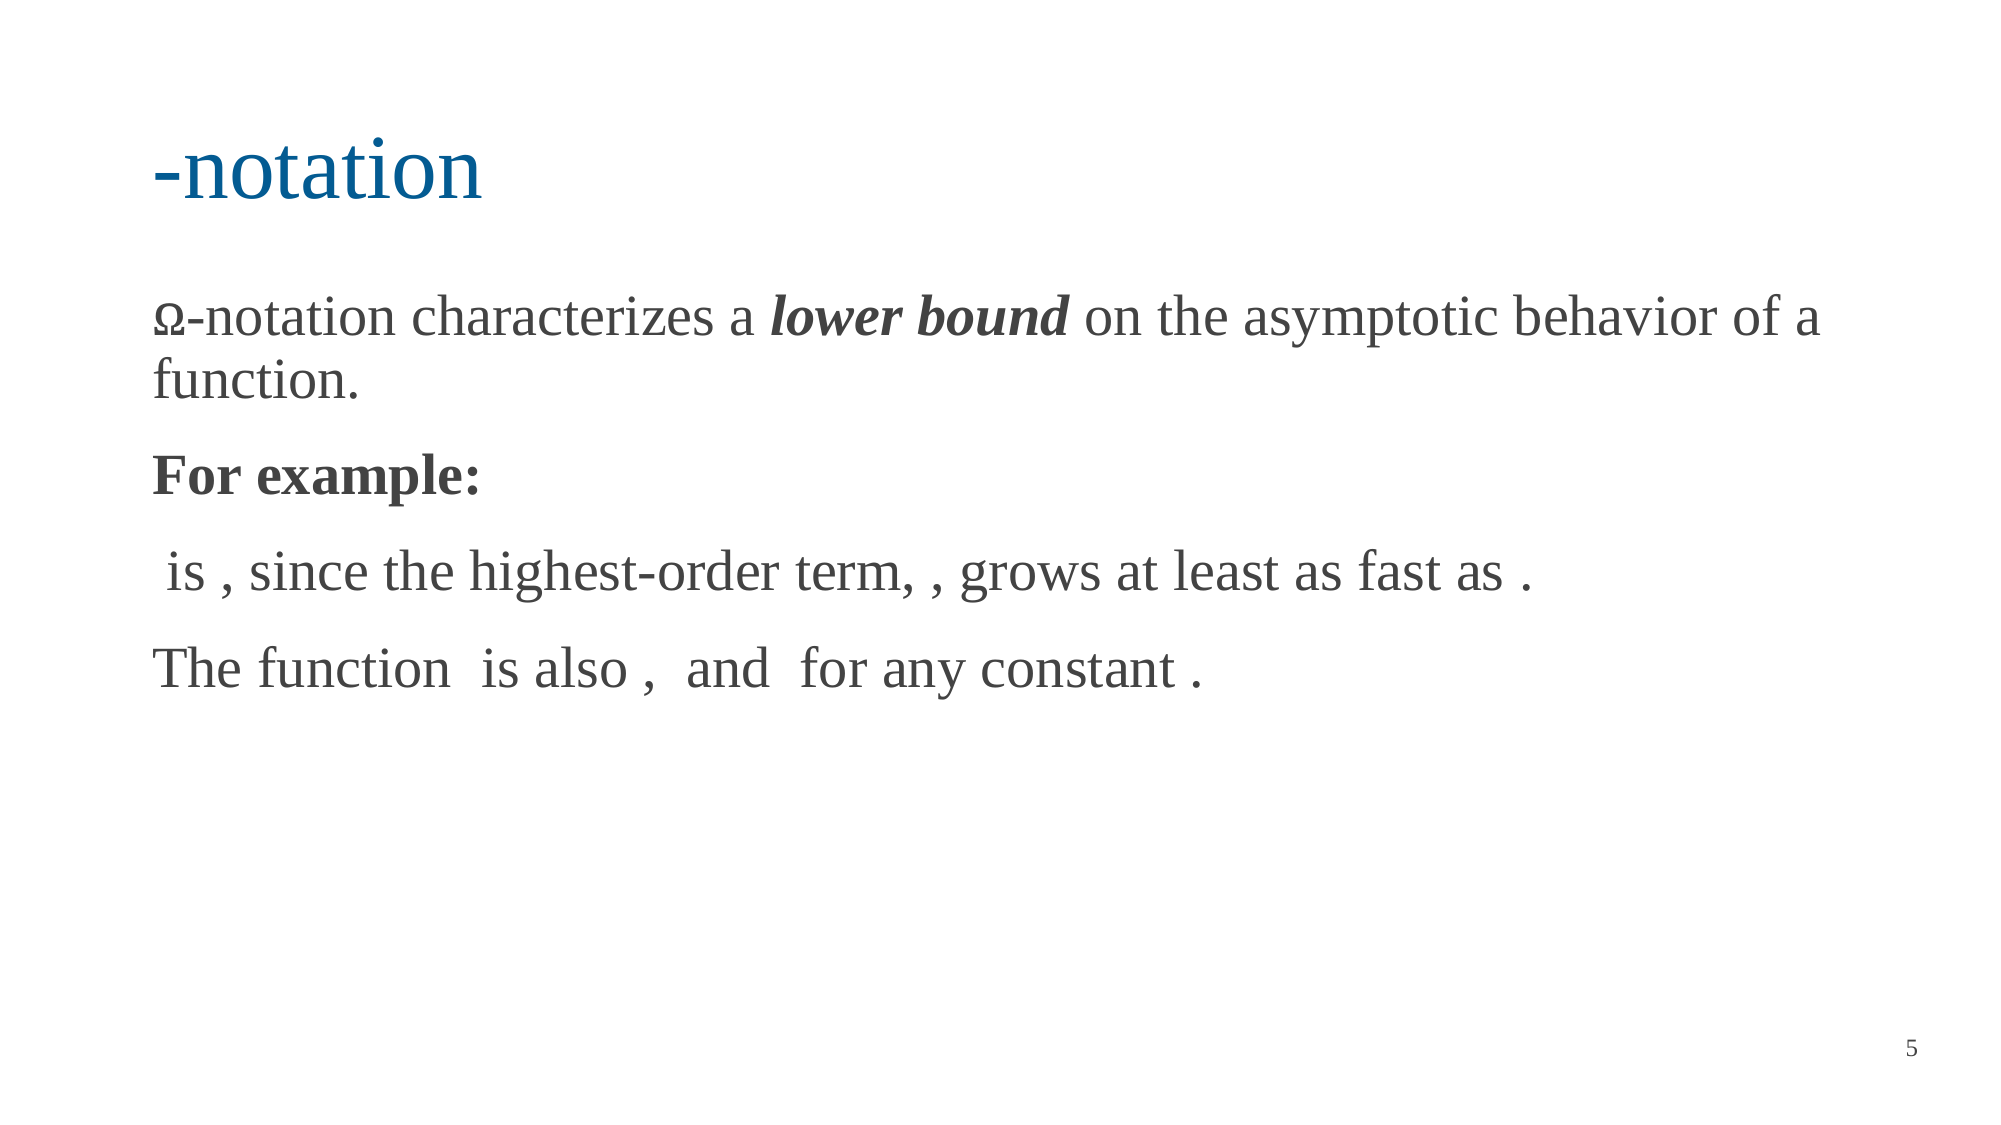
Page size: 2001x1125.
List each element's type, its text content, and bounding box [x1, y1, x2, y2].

slide_number 5 [1483, 1016, 1934, 1077]
